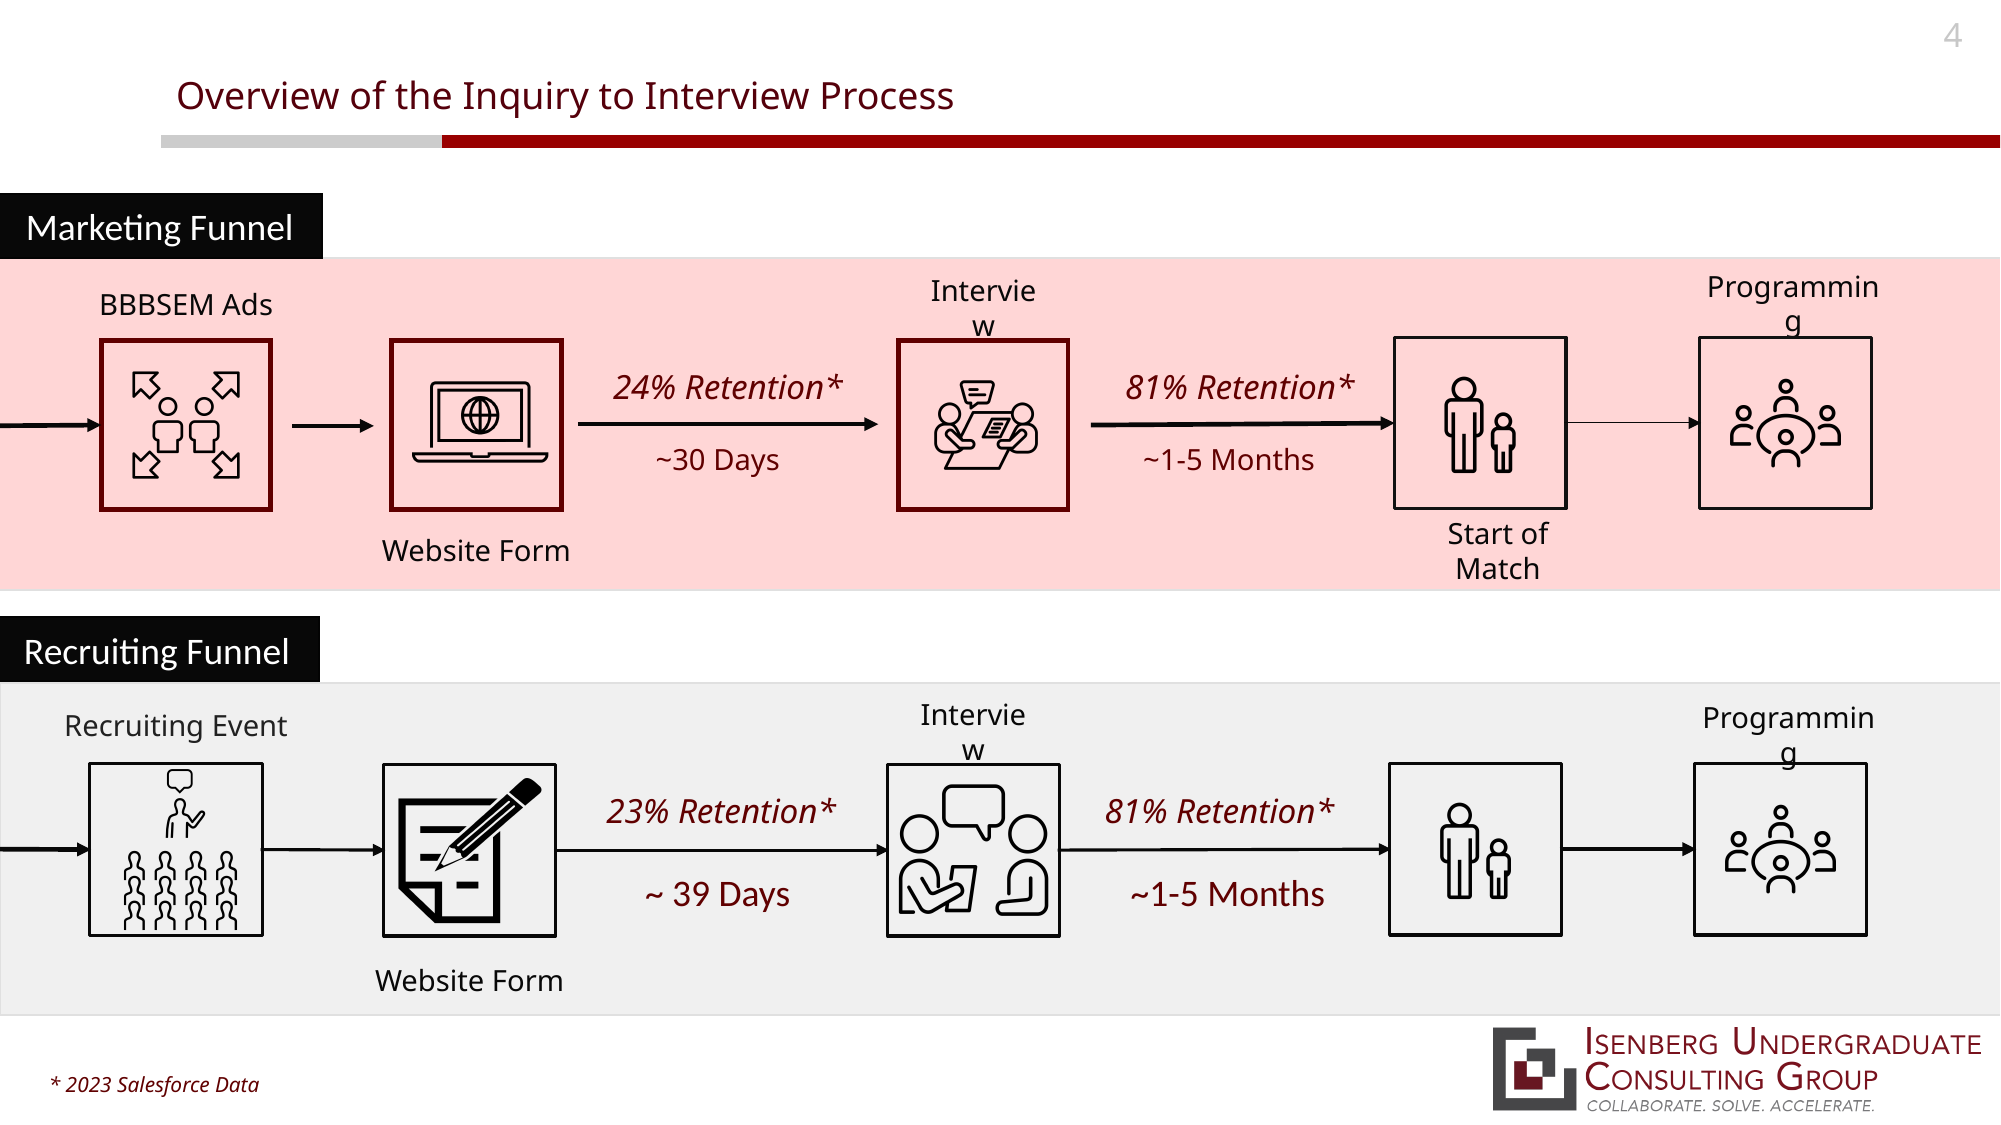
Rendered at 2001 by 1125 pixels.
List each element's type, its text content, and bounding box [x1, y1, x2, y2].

text_box 81% Retention* [1089, 782, 1355, 838]
text_box ~30 Days [640, 434, 795, 484]
picture [409, 350, 551, 492]
picture [385, 765, 554, 935]
text_box [391, 340, 562, 510]
text_box Website Form [355, 948, 584, 1011]
text_box Programming [1680, 700, 1897, 769]
text_box Recruiting Event [49, 700, 303, 751]
list Overview of the Inquiry to Interview Process [161, 69, 1906, 131]
text_box Programming [1685, 268, 1902, 338]
picture [119, 358, 253, 492]
picture [91, 764, 261, 935]
text_box Interview [904, 272, 1063, 340]
picture [1395, 338, 1565, 508]
text_box BBBSEM Ads [71, 267, 301, 340]
text_box [100, 340, 272, 510]
text_box [898, 340, 1069, 510]
picture [889, 765, 1058, 935]
slide_number 4 [1887, 6, 1978, 67]
text_box ~1-5 Months [1128, 434, 1330, 484]
text_box ~1-5 Months [1115, 861, 1341, 922]
text_box ~ 39 Days [630, 861, 806, 922]
text_box Interview [893, 696, 1053, 765]
picture [1391, 764, 1560, 934]
text_box [0, 257, 2000, 591]
text_box [0, 682, 2000, 1016]
text_box Website Form [362, 518, 591, 582]
picture [1461, 979, 2001, 1125]
picture [1696, 764, 1865, 934]
text_box Marketing Funnel [0, 193, 323, 259]
picture [919, 358, 1053, 492]
text_box 81% Retention* [1110, 358, 1376, 414]
picture [1700, 338, 1870, 508]
text_box 23% Retention* [591, 782, 852, 838]
text_box Recruiting Funnel [0, 616, 320, 682]
text_box Start of Match [1388, 518, 1608, 582]
text_box 24% Retention* [598, 358, 858, 414]
text_box * 2023 Salesforce Data [34, 1064, 281, 1104]
